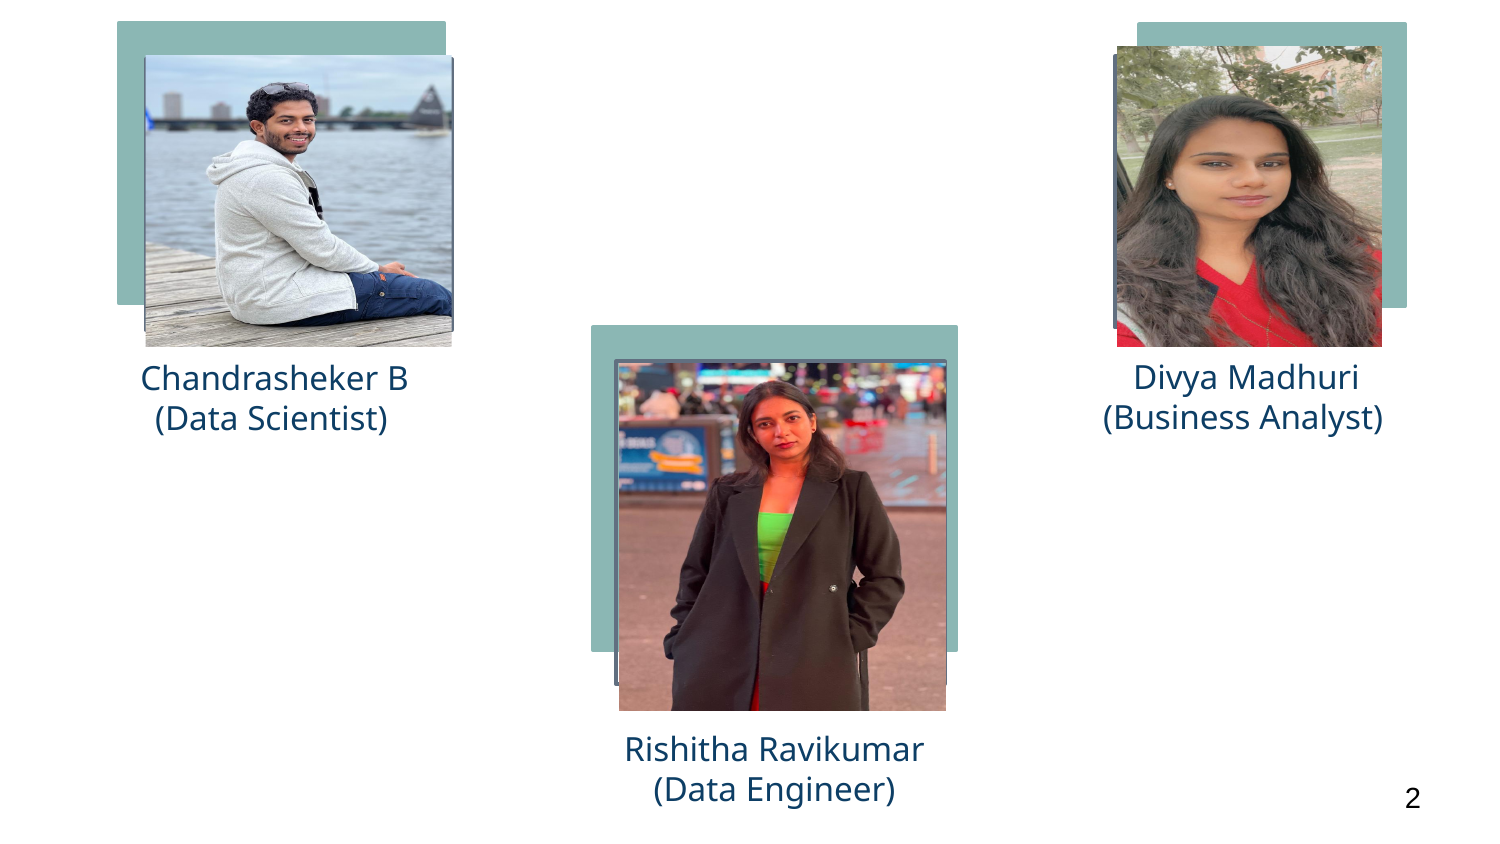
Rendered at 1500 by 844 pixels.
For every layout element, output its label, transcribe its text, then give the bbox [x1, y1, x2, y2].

text_box [1139, 24, 1405, 307]
picture [1117, 46, 1382, 347]
text_box Chandrasheker B (Data Scientist) [119, 350, 424, 445]
text_box [593, 327, 957, 651]
text_box Rishitha Ravikumar (Data Engineer) [609, 720, 940, 816]
text_box Divya Madhuri (Business Analyst) [1088, 348, 1399, 444]
slide_number 2 [1389, 764, 1480, 830]
text_box [118, 22, 444, 303]
picture [145, 55, 452, 347]
picture [618, 363, 946, 711]
